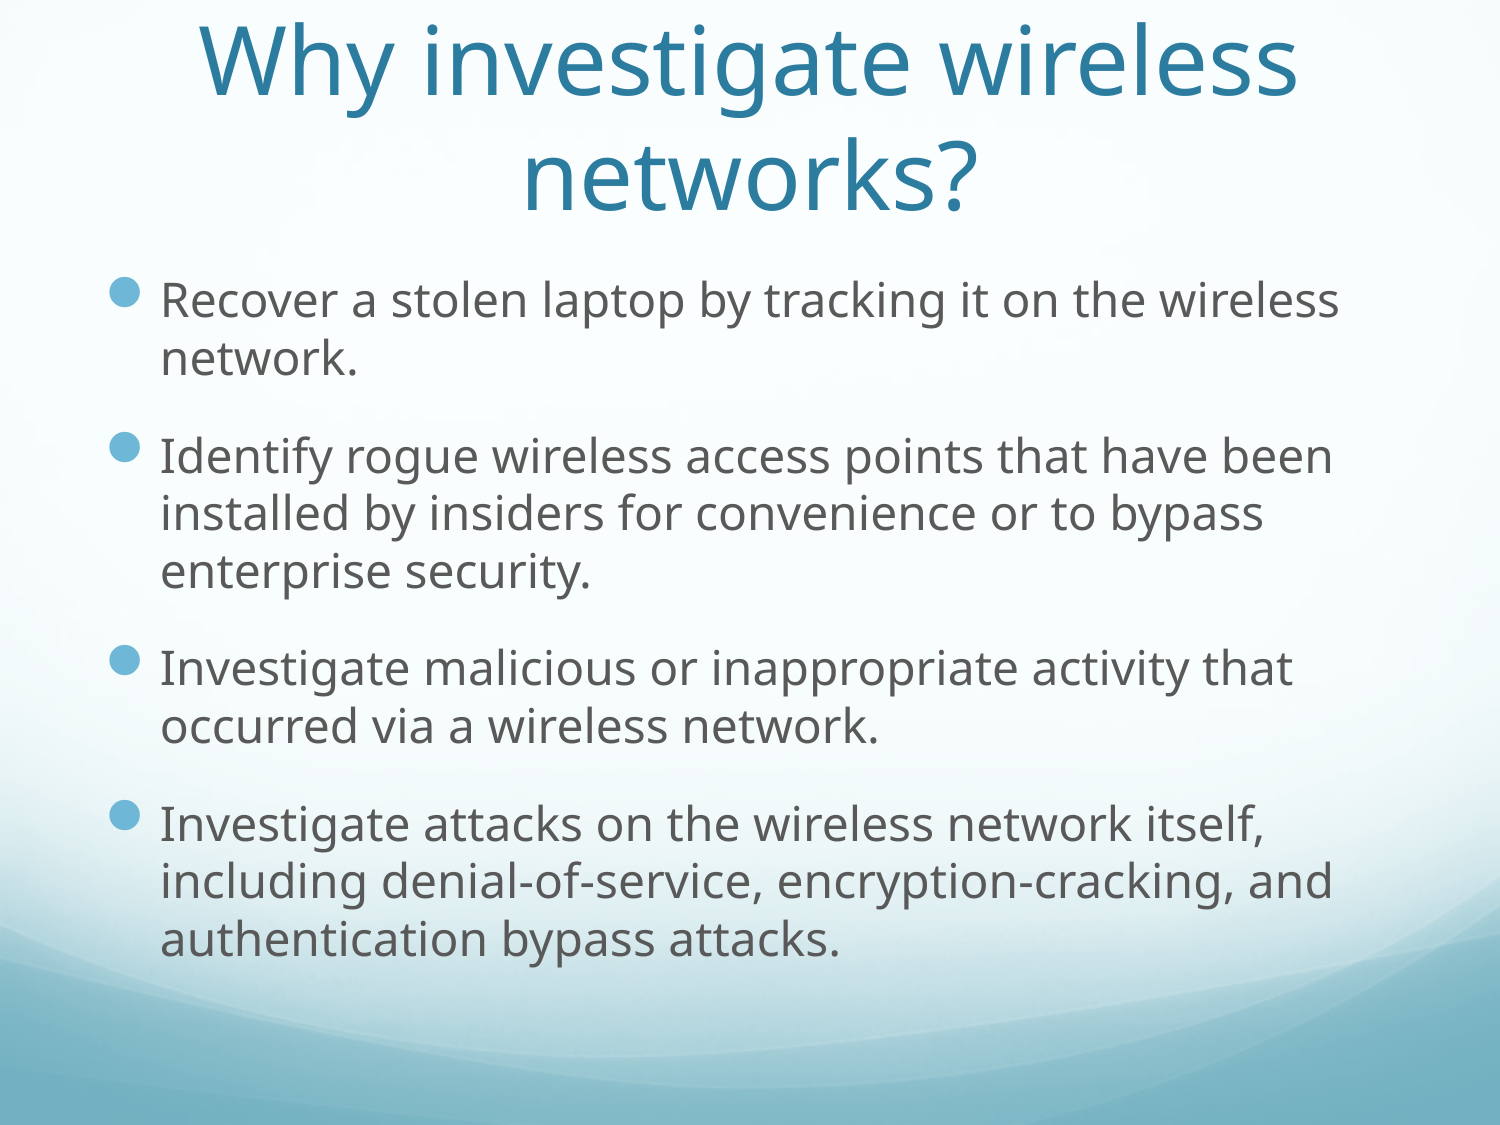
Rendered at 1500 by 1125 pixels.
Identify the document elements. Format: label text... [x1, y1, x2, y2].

list Recover a stolen laptop by tracking it on the wireless network. Identify rogue wireless access points that have been installed by insiders for convenience or to bypass enterprise security. Investigate malicious or inappropriate activity that occurred via a wireless network. Investigate attacks on the wireless network itself, including denial-of-service, encryption-cracking, and authentication bypass attacks. [90, 262, 1410, 975]
title Why investigate wireless networks? [90, 17, 1410, 237]
